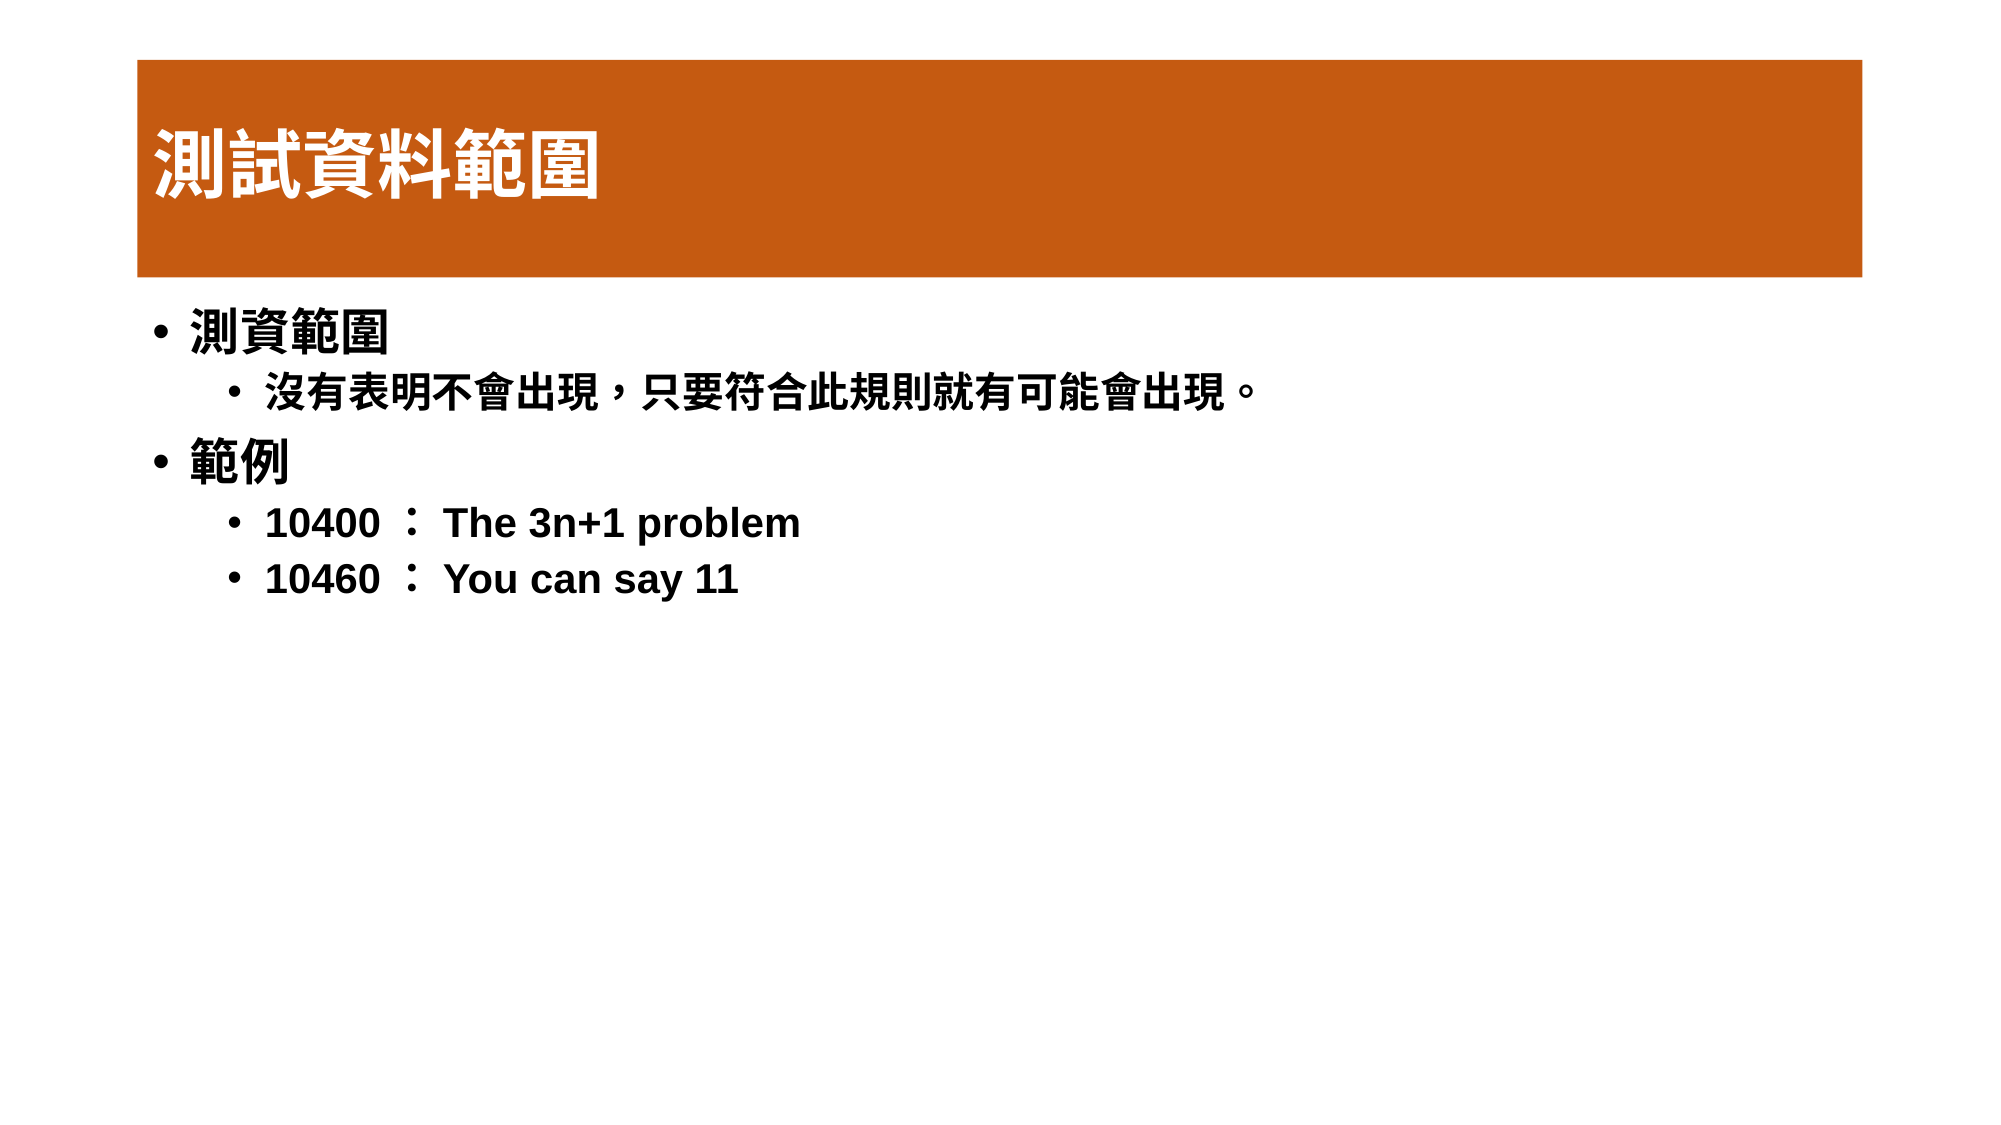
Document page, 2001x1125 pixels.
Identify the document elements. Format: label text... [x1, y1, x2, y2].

list 測資範圍 沒有表明不會出現，只要符合此規則就有可能會出現。 範例 10400：The 3n+1 problem 10460：You can say 11 [137, 299, 1863, 1014]
title 測試資料範圍 [137, 59, 1863, 278]
